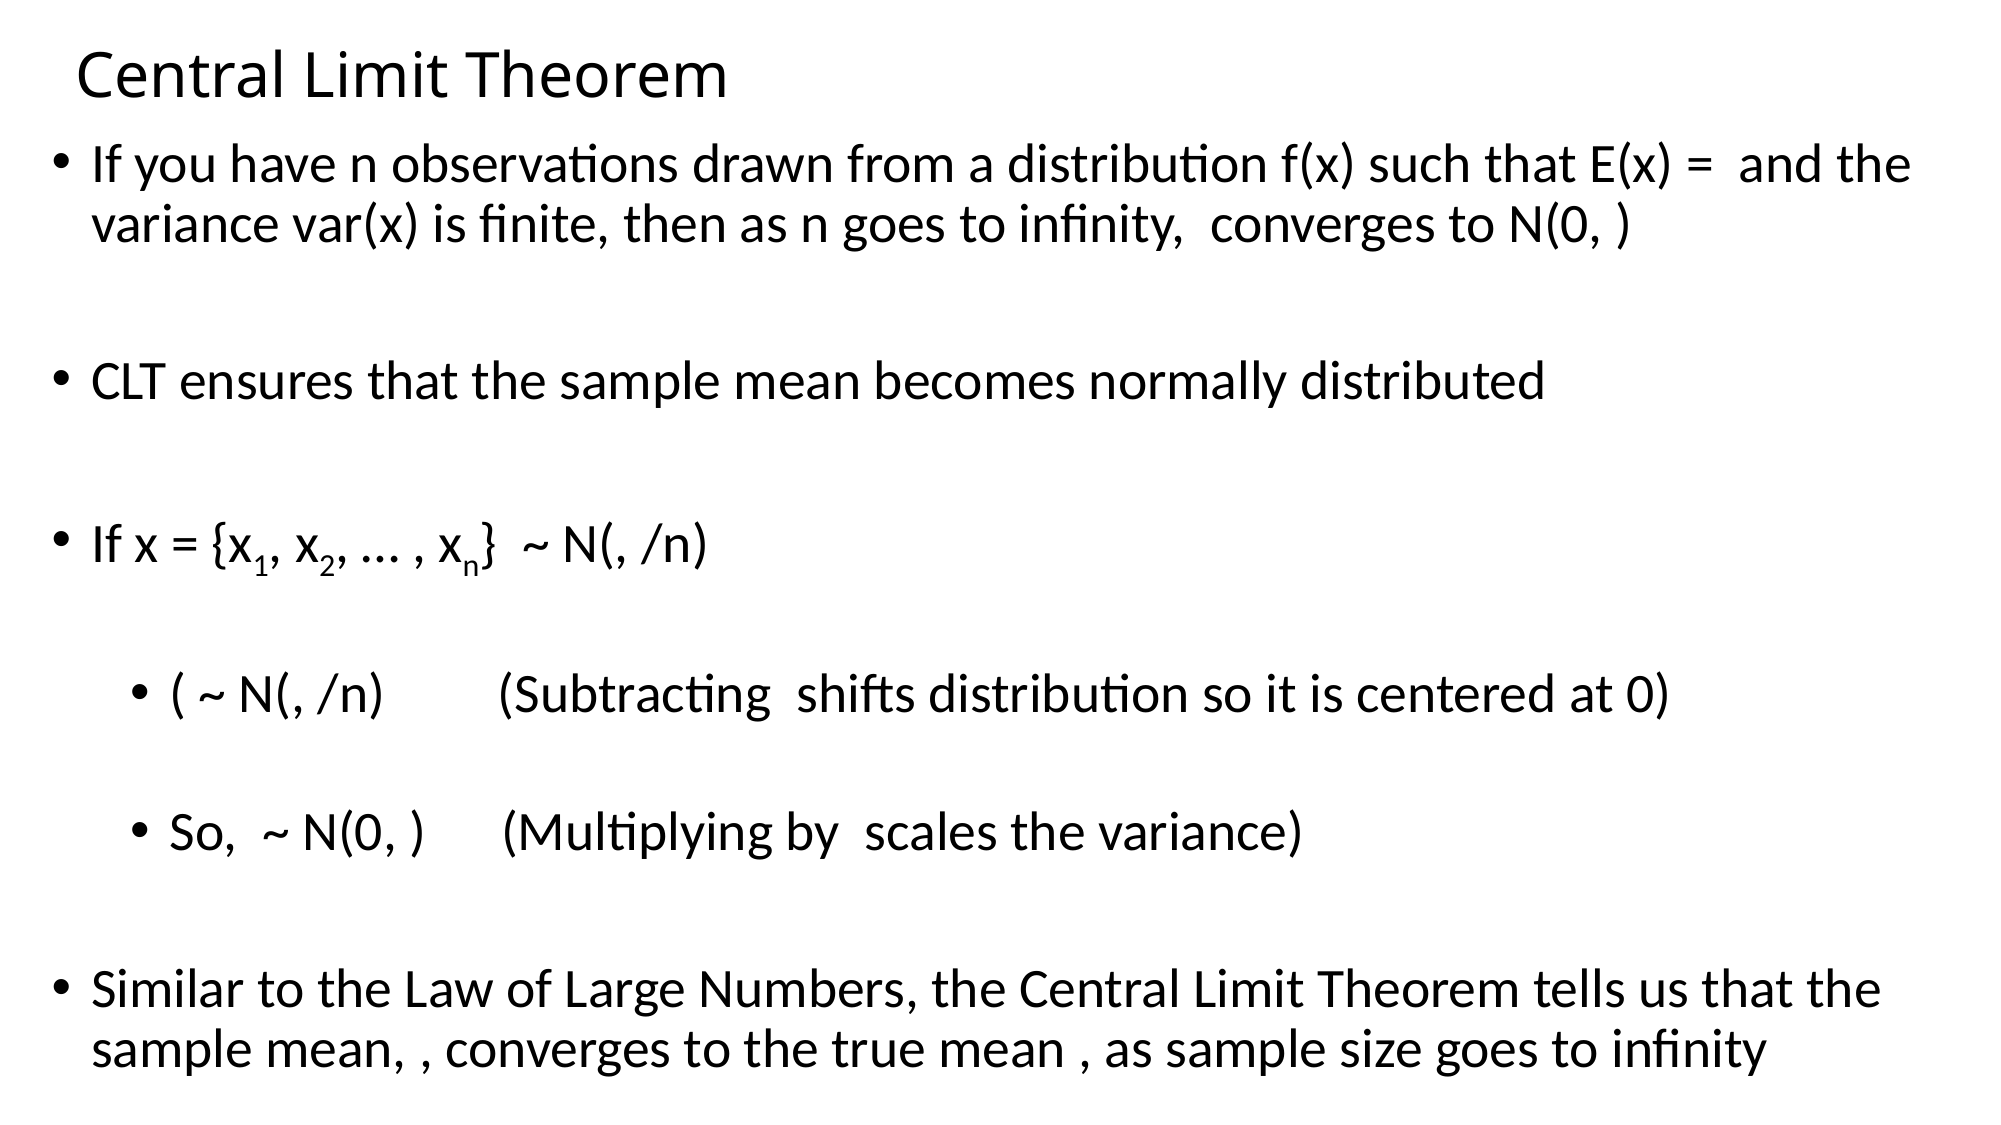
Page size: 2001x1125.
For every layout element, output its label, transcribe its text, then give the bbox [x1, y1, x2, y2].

title Central Limit Theorem [60, 0, 1786, 186]
